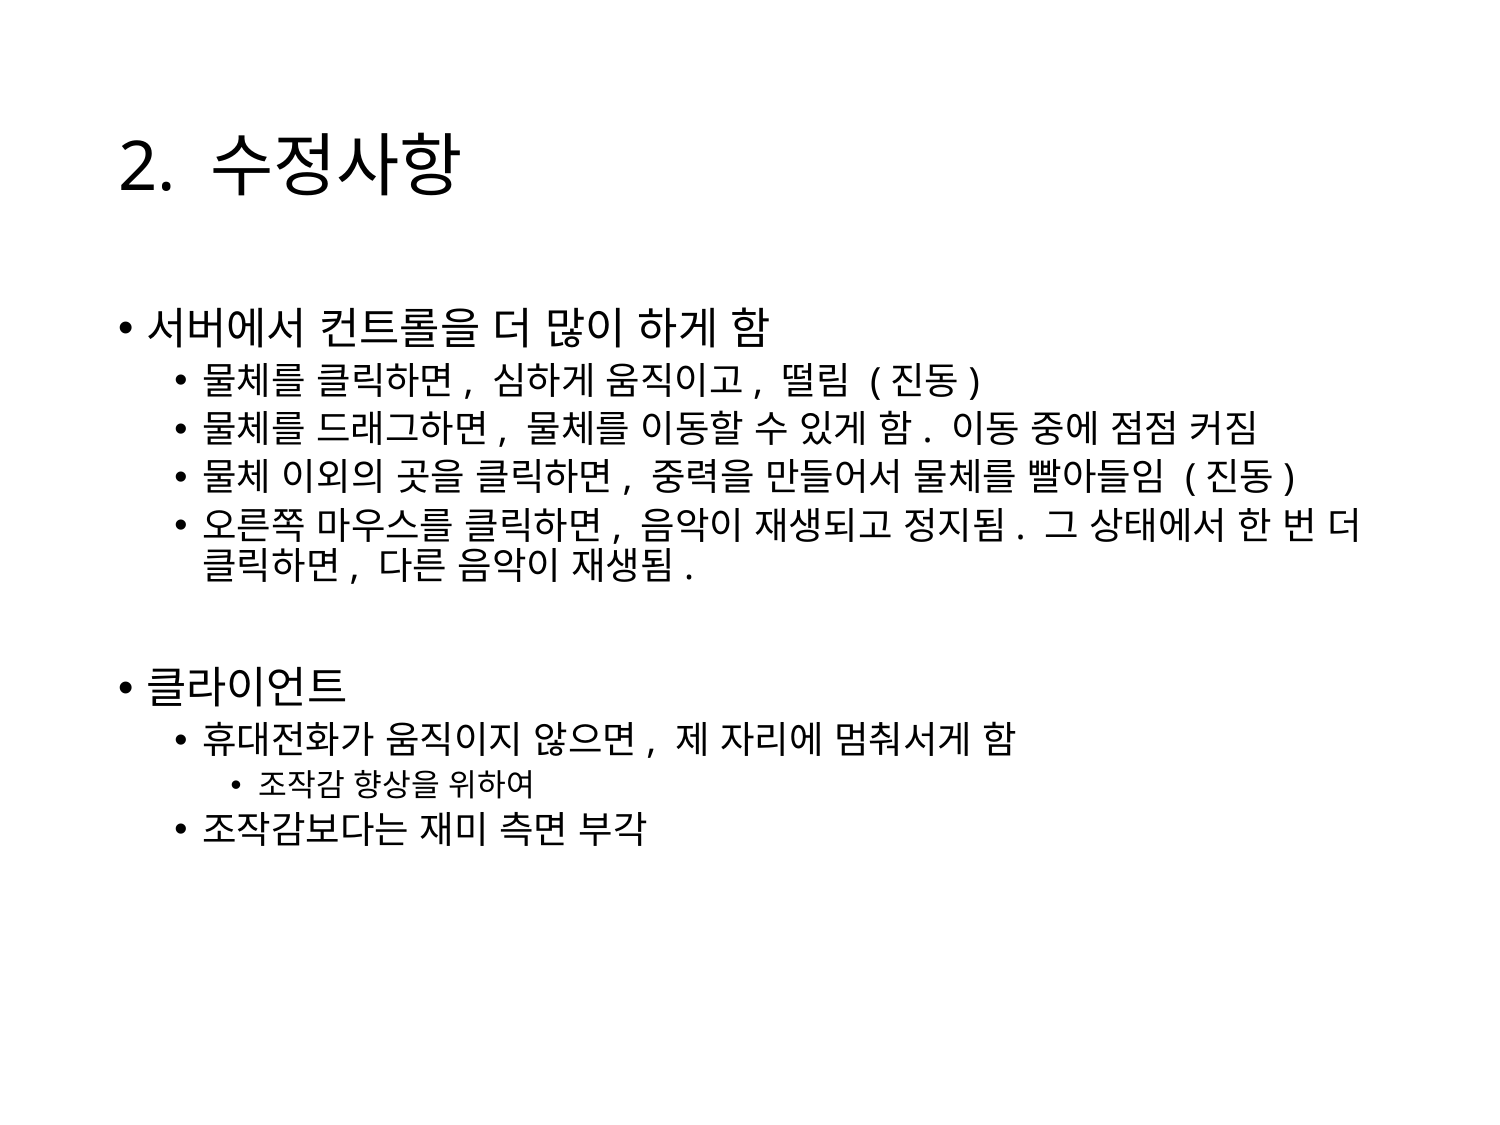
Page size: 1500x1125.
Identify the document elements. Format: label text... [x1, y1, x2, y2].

title 2. 수정사항 [103, 59, 1397, 278]
list 서버에서 컨트롤을 더 많이 하게 함 물체를 클릭하면, 심하게 움직이고, 떨림 (진동) 물체를 드래그하면, 물체를 이동할 수 있게 함. 이동 중에 점점 커짐 물체 이외의 곳을 클릭하면, 중력을 만들어서 물체를 빨아들임 (진동) 오른쪽 마우스를 클릭하면, 음악이 재생되고 정지됨. 그 상태에서 한 번 더 클릭하면, 다른 음악이 재생됨. 클라이언트 휴대전화가 움직이지 않으면, 제 자리에 멈춰서게 함 조작감 향상을 위하여 조작감보다는 재미 측면 부각 [103, 299, 1397, 1014]
